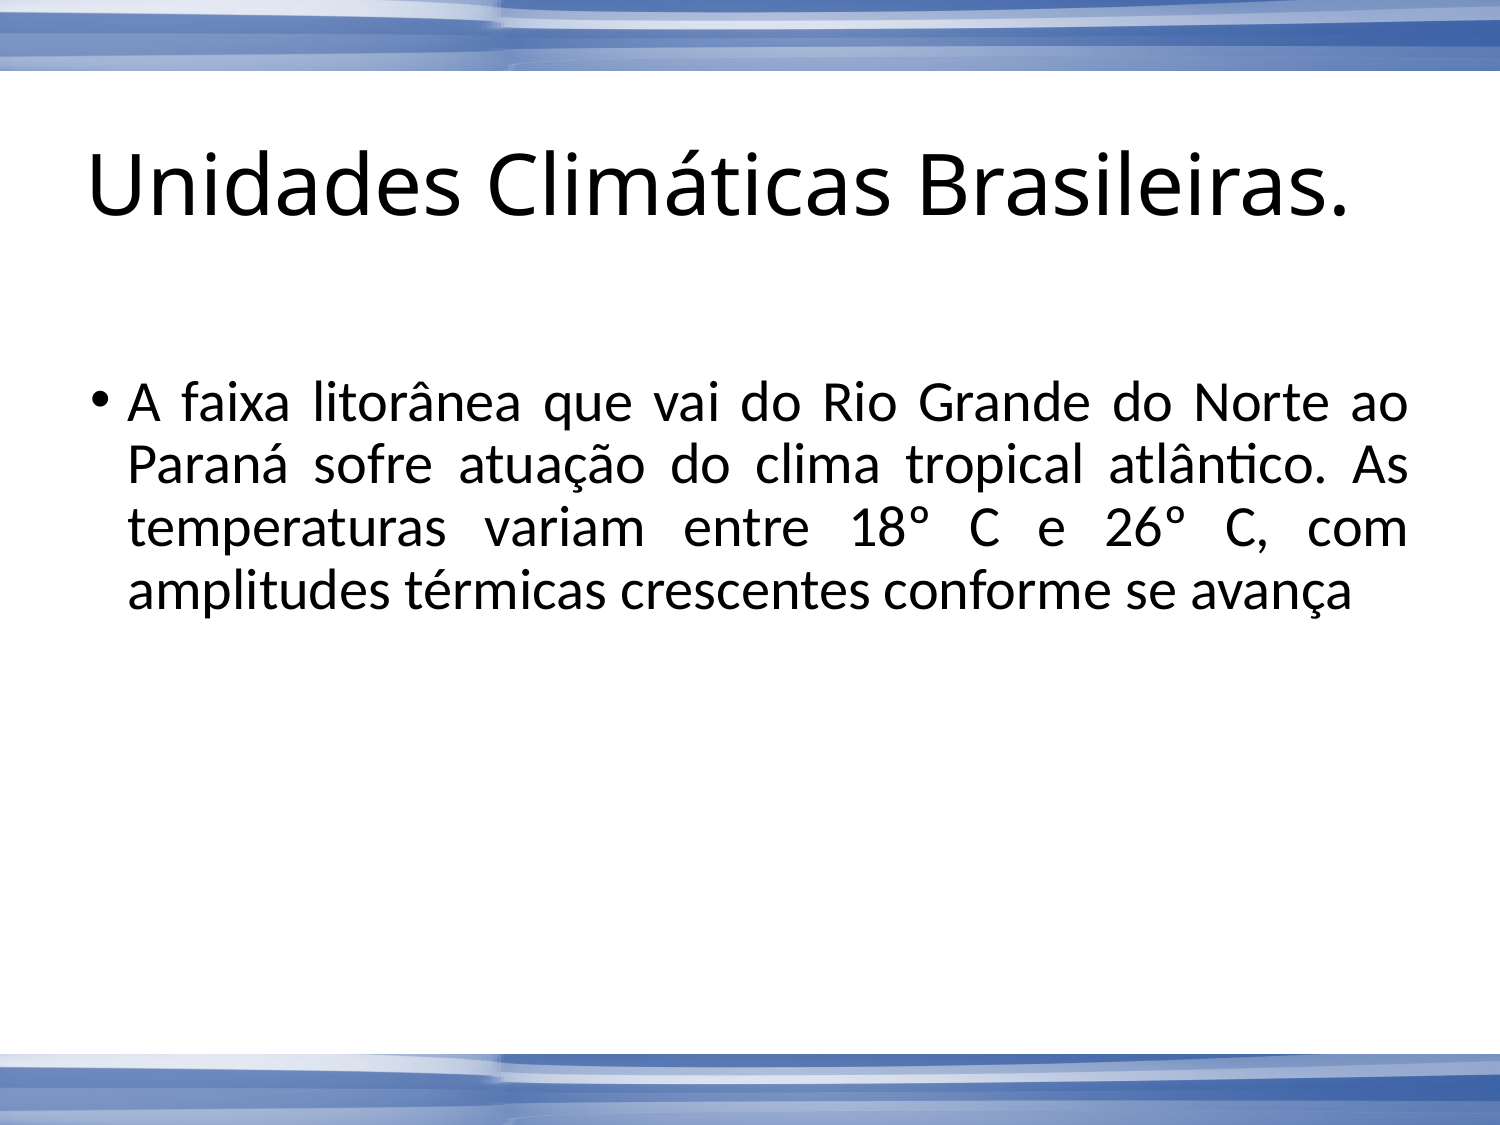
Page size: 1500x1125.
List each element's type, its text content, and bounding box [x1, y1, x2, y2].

list A faixa litorânea que vai do Rio Grande do Norte ao Paraná sofre atuação do clima tropical atlântico. As temperaturas variam entre 18º C e 26º C, com amplitudes térmicas crescentes conforme se avança [75, 363, 1425, 1005]
picture [0, 1054, 1500, 1125]
title Unidades Climáticas Brasileiras. [70, 93, 1421, 282]
picture [0, 0, 1500, 71]
